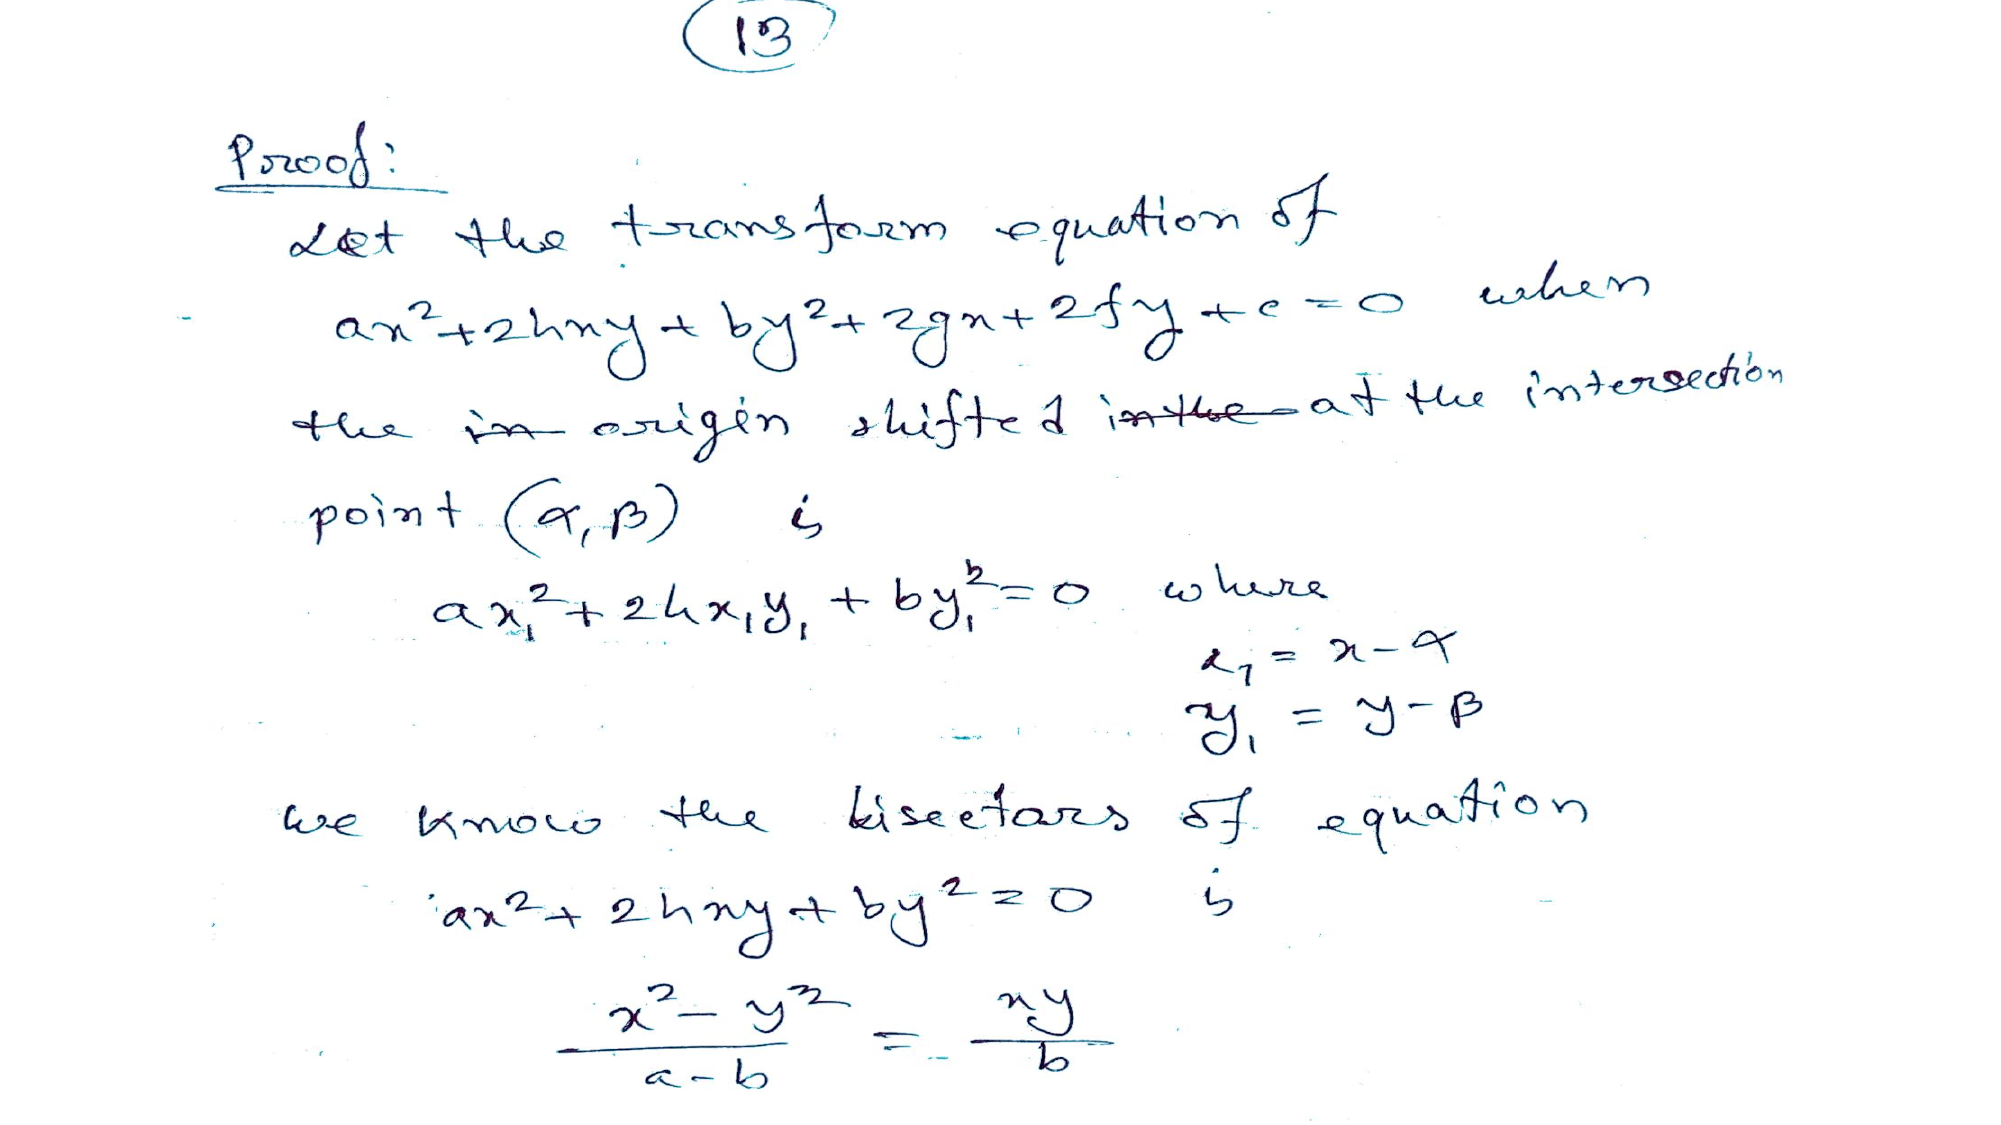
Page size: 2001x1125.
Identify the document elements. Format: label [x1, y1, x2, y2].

list [137, 0, 1791, 1125]
